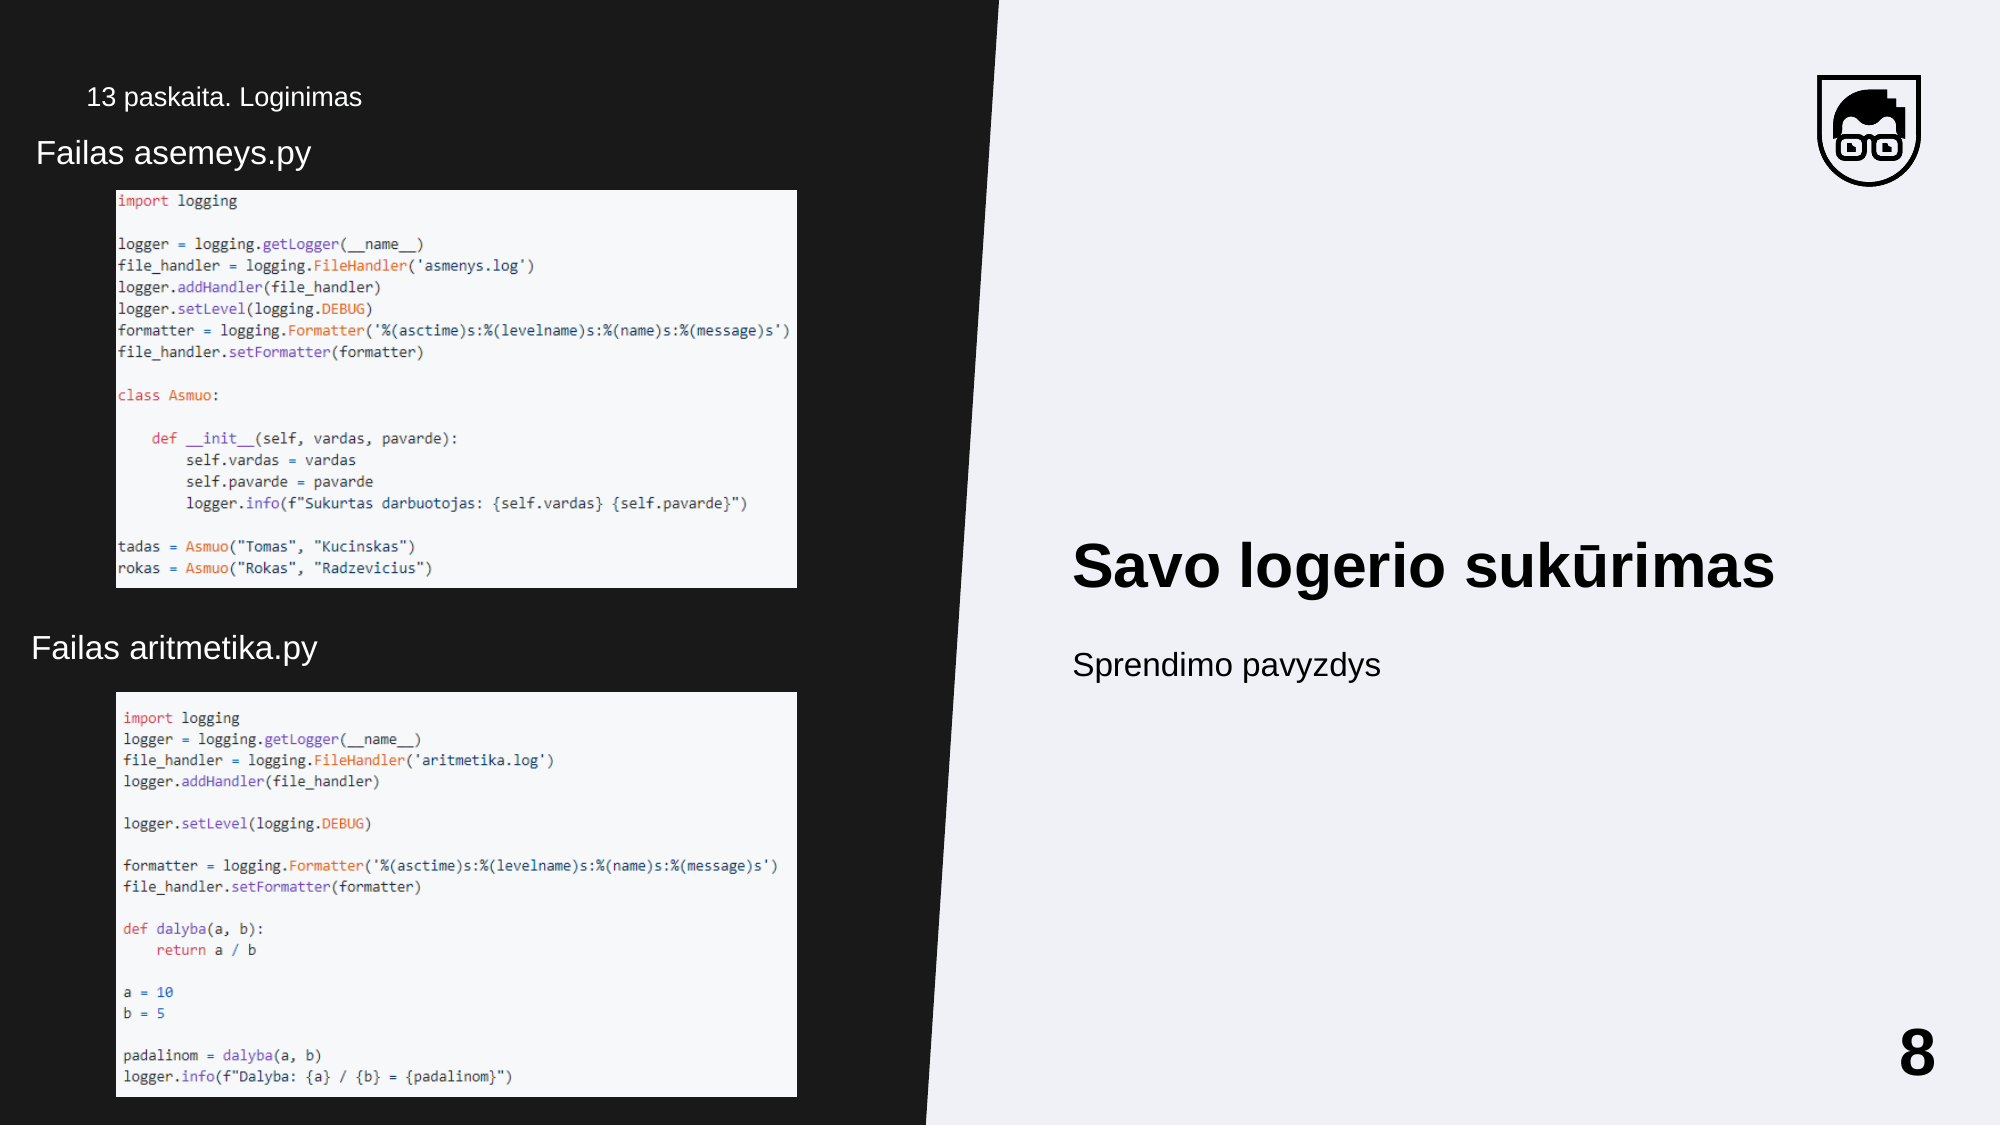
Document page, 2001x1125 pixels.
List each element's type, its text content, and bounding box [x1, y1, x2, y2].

text_box 8 [1884, 1001, 1952, 1097]
text_box Savo logerio sukūrimas [1064, 517, 1910, 631]
text_box Failas asemeys.py [28, 128, 723, 188]
text_box Failas aritmetika.py [23, 623, 719, 683]
picture [116, 190, 797, 589]
text_box Sprendimo pavyzdys [1064, 640, 1760, 700]
text_box 13 paskaita. Loginimas [78, 75, 1000, 150]
picture [116, 692, 797, 1097]
